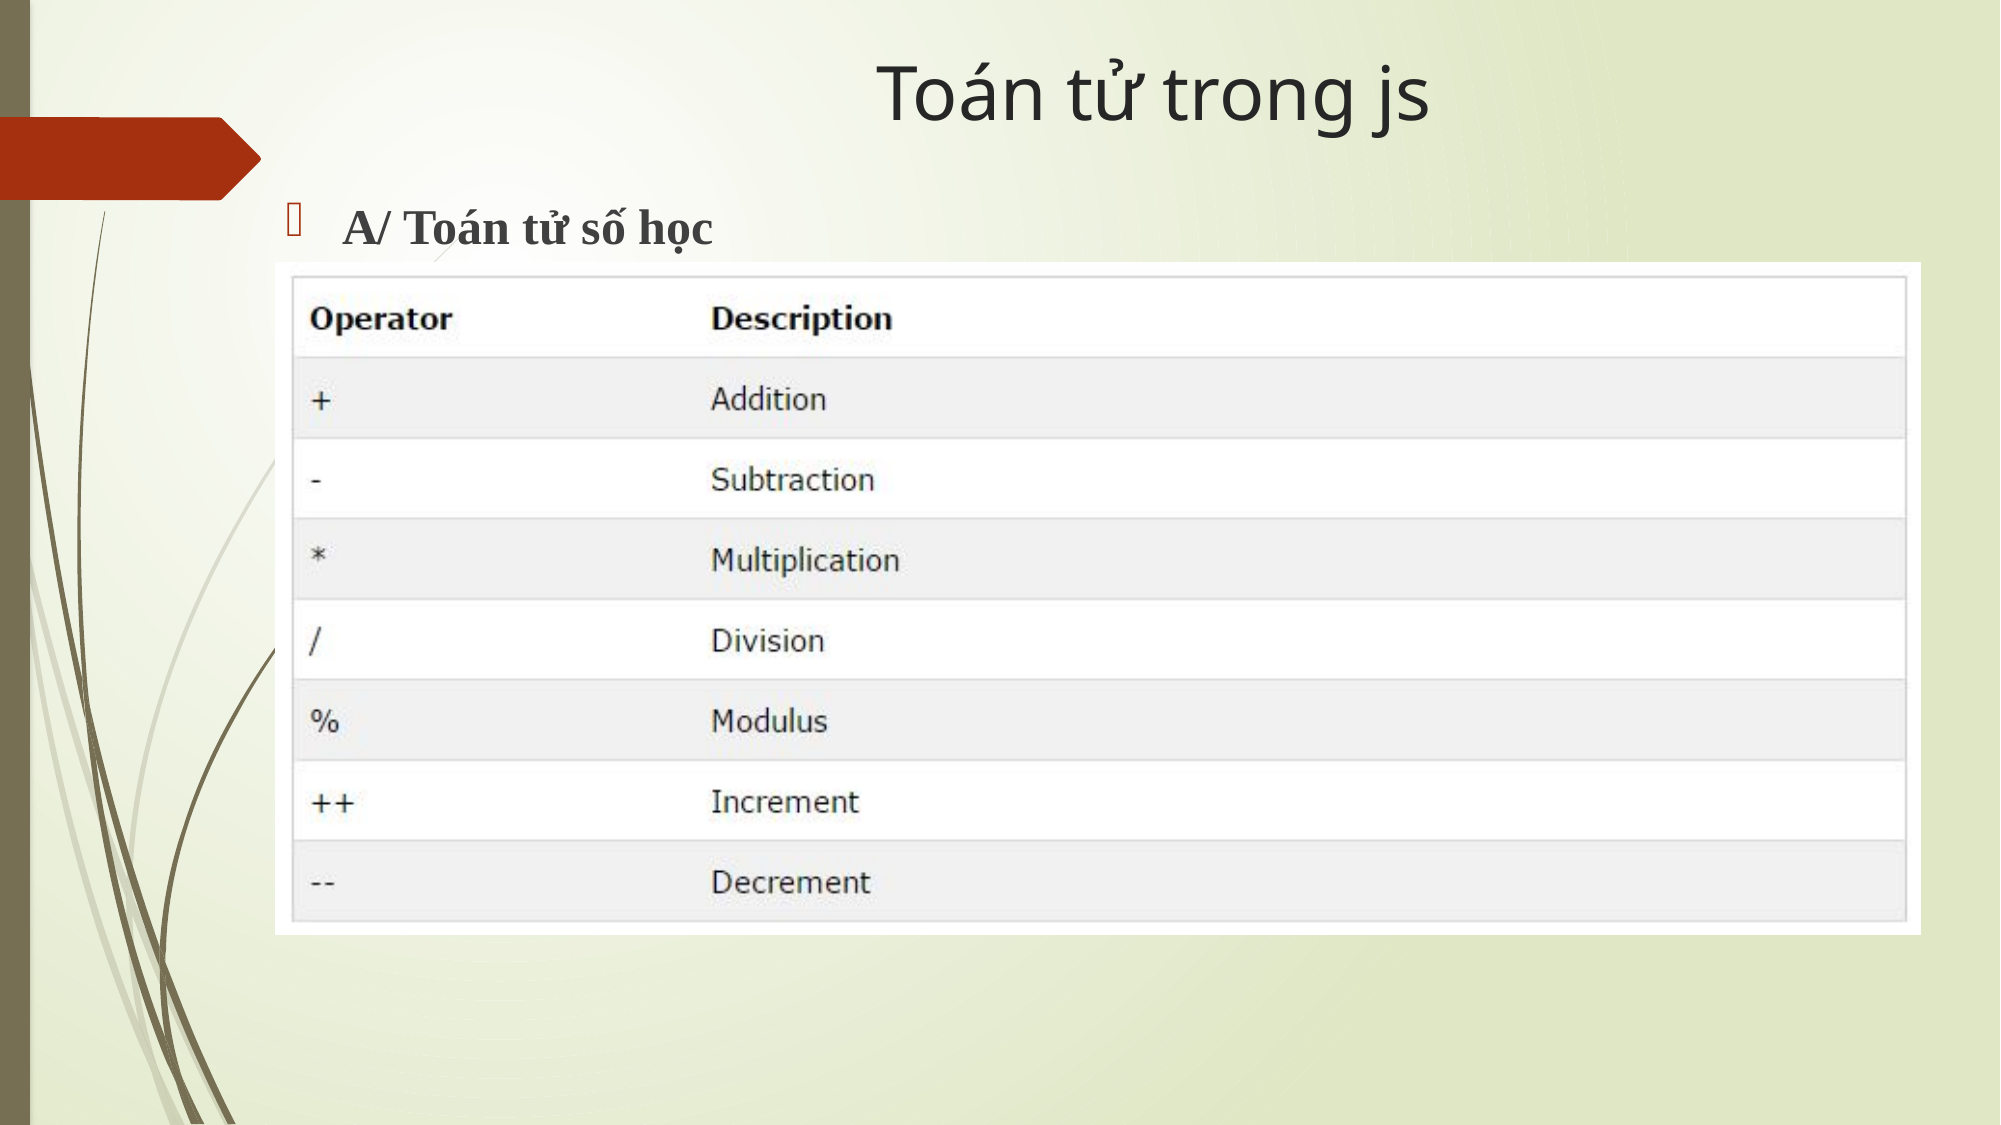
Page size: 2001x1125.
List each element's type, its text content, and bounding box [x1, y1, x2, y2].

list A/ Toán tử số học [270, 187, 1980, 1107]
title Toán tử trong js [423, 38, 1886, 145]
picture [274, 262, 1921, 936]
